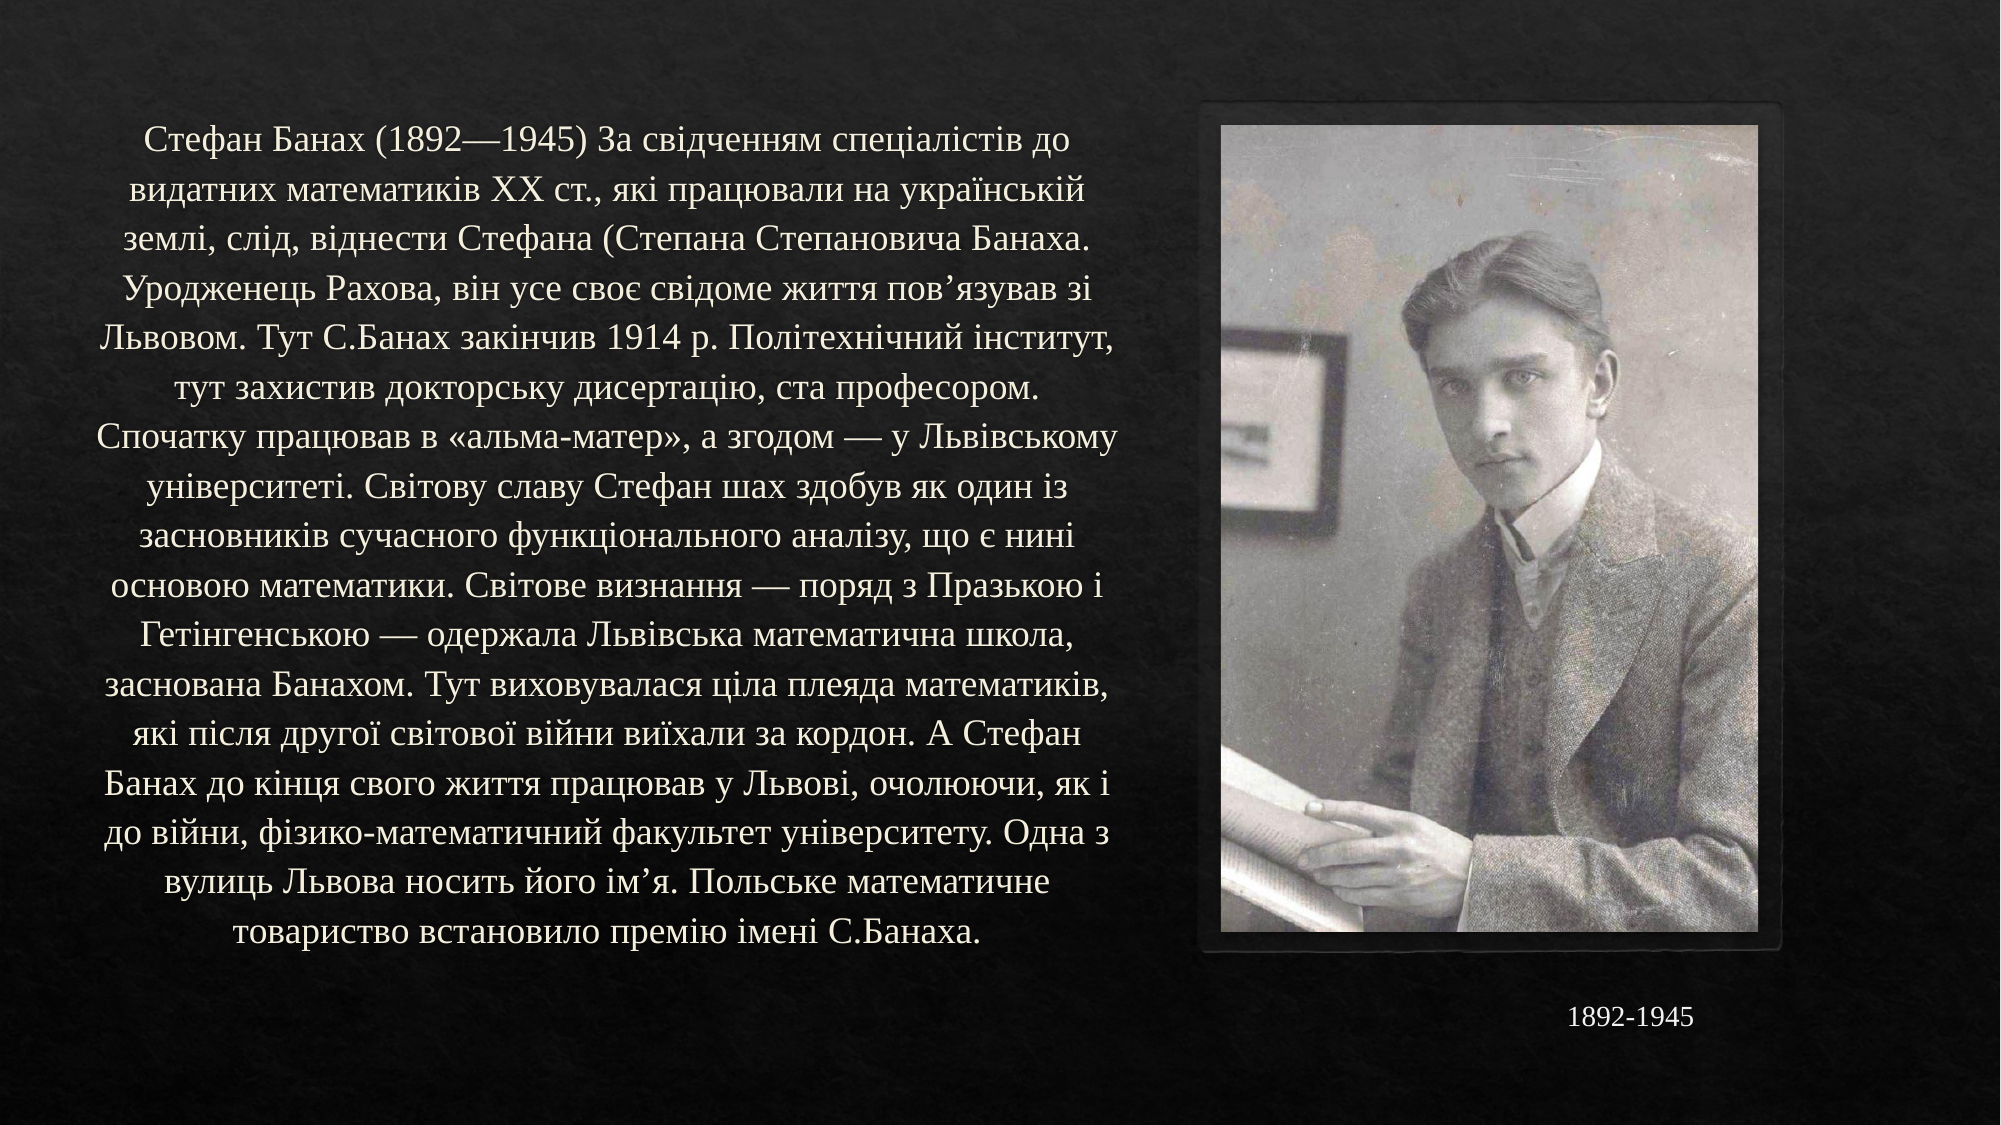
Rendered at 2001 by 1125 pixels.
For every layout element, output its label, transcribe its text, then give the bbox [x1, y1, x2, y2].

list Стефан Банах (1892—1945) За свідченням спеціалістів до видатних математиків XX ст., які працювали на українській землі, слід, віднести Стефана (Степана Степановича Банаха. Уродженець Рахова, він усе своє свідоме життя пов’язував зі Львовом. Тут С.Банах закінчив 1914 р. Політехнічний інститут, тут захистив докторську дисертацію, ста професором. Спочатку працював в «альма-матер», а згодом — у Львівському університеті. Світову славу Стефан шах здобув як один із засновників сучасного функціонального аналізу, що є нині основою математики. Світове визнання — поряд з Празькою і Гетінгенською — одержала Львівська математична школа, заснована Банахом. Тут виховувалася ціла плеяда математиків, які після другої світової війни виїхали за кордон. А Стефан Банах до кінця свого життя працював у Львові, очолюючи, як і до війни, фізико-математичний факультет університету. Одна з вулиць Львова носить його ім’я. Польське математичне товариство встановило премію імені С.Банаха. [80, 102, 1135, 1077]
picture [1196, 99, 1785, 954]
slide_number 1892-1945 [1259, 984, 1710, 1045]
